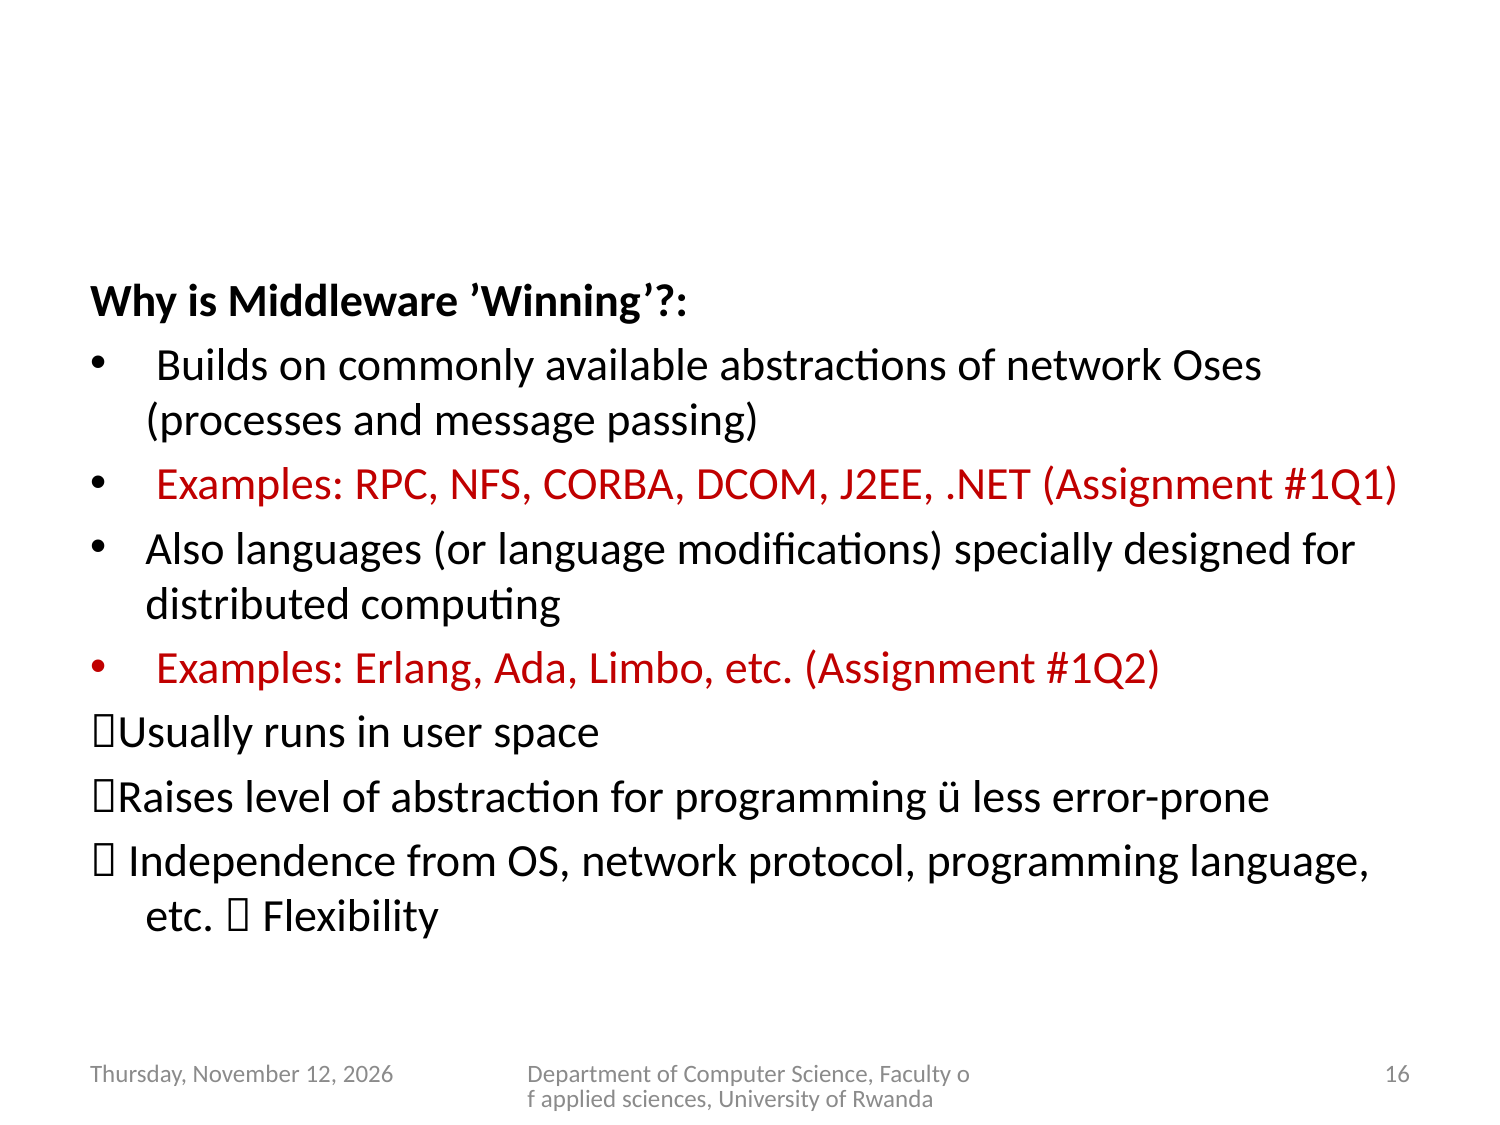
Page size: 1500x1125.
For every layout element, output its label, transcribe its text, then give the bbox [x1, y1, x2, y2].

list Why is Middleware ’Winning’?: Builds on commonly available abstractions of network Oses (processes and message passing) Examples: RPC, NFS, CORBA, DCOM, J2EE, .NET (Assignment #1Q1) Also languages (or language modifications) specially designed for distributed computing Examples: Erlang, Ada, Limbo, etc. (Assignment #1Q2) Usually runs in user space Raises level of abstraction for programming ü less error-prone  Independence from OS, network protocol, programming language, etc.  Flexibility [75, 262, 1425, 1005]
slide_number 16 [1074, 1042, 1425, 1103]
footer Department of Computer Science, Faculty of applied sciences, University of Rwanda [512, 1042, 988, 1103]
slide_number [75, 1042, 425, 1103]
